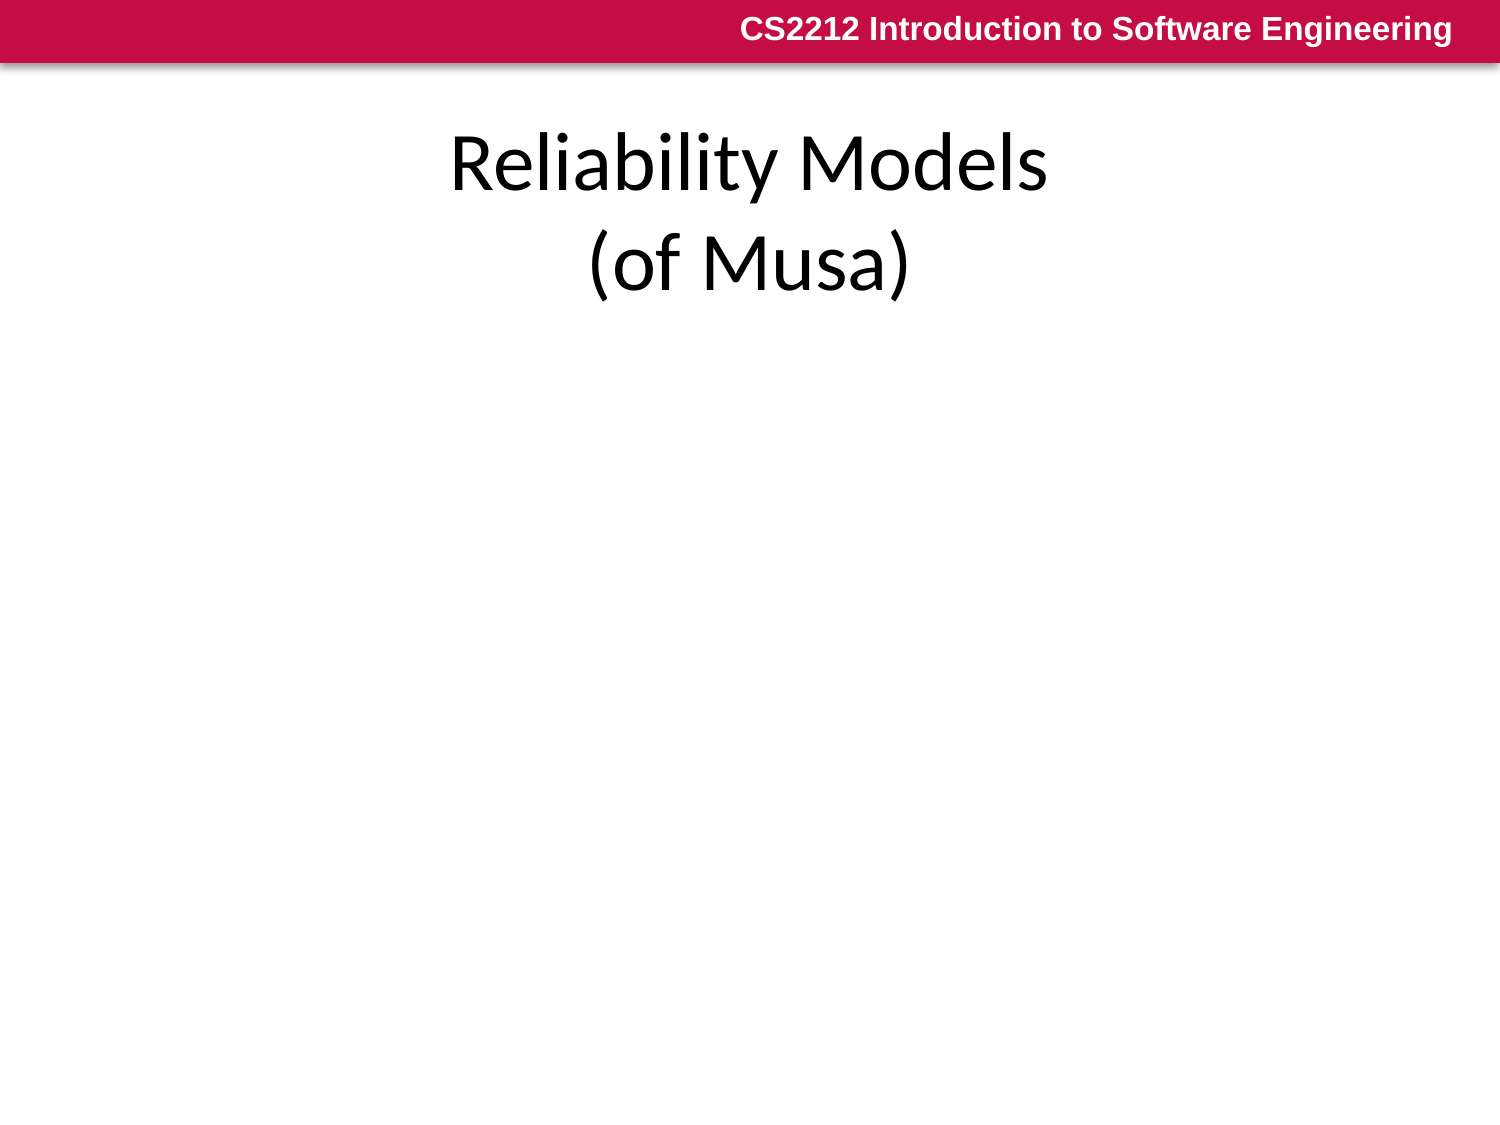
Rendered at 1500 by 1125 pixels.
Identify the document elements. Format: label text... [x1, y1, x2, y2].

title Reliability Models (of Musa) [112, 99, 1388, 288]
picture [0, 0, 1500, 63]
